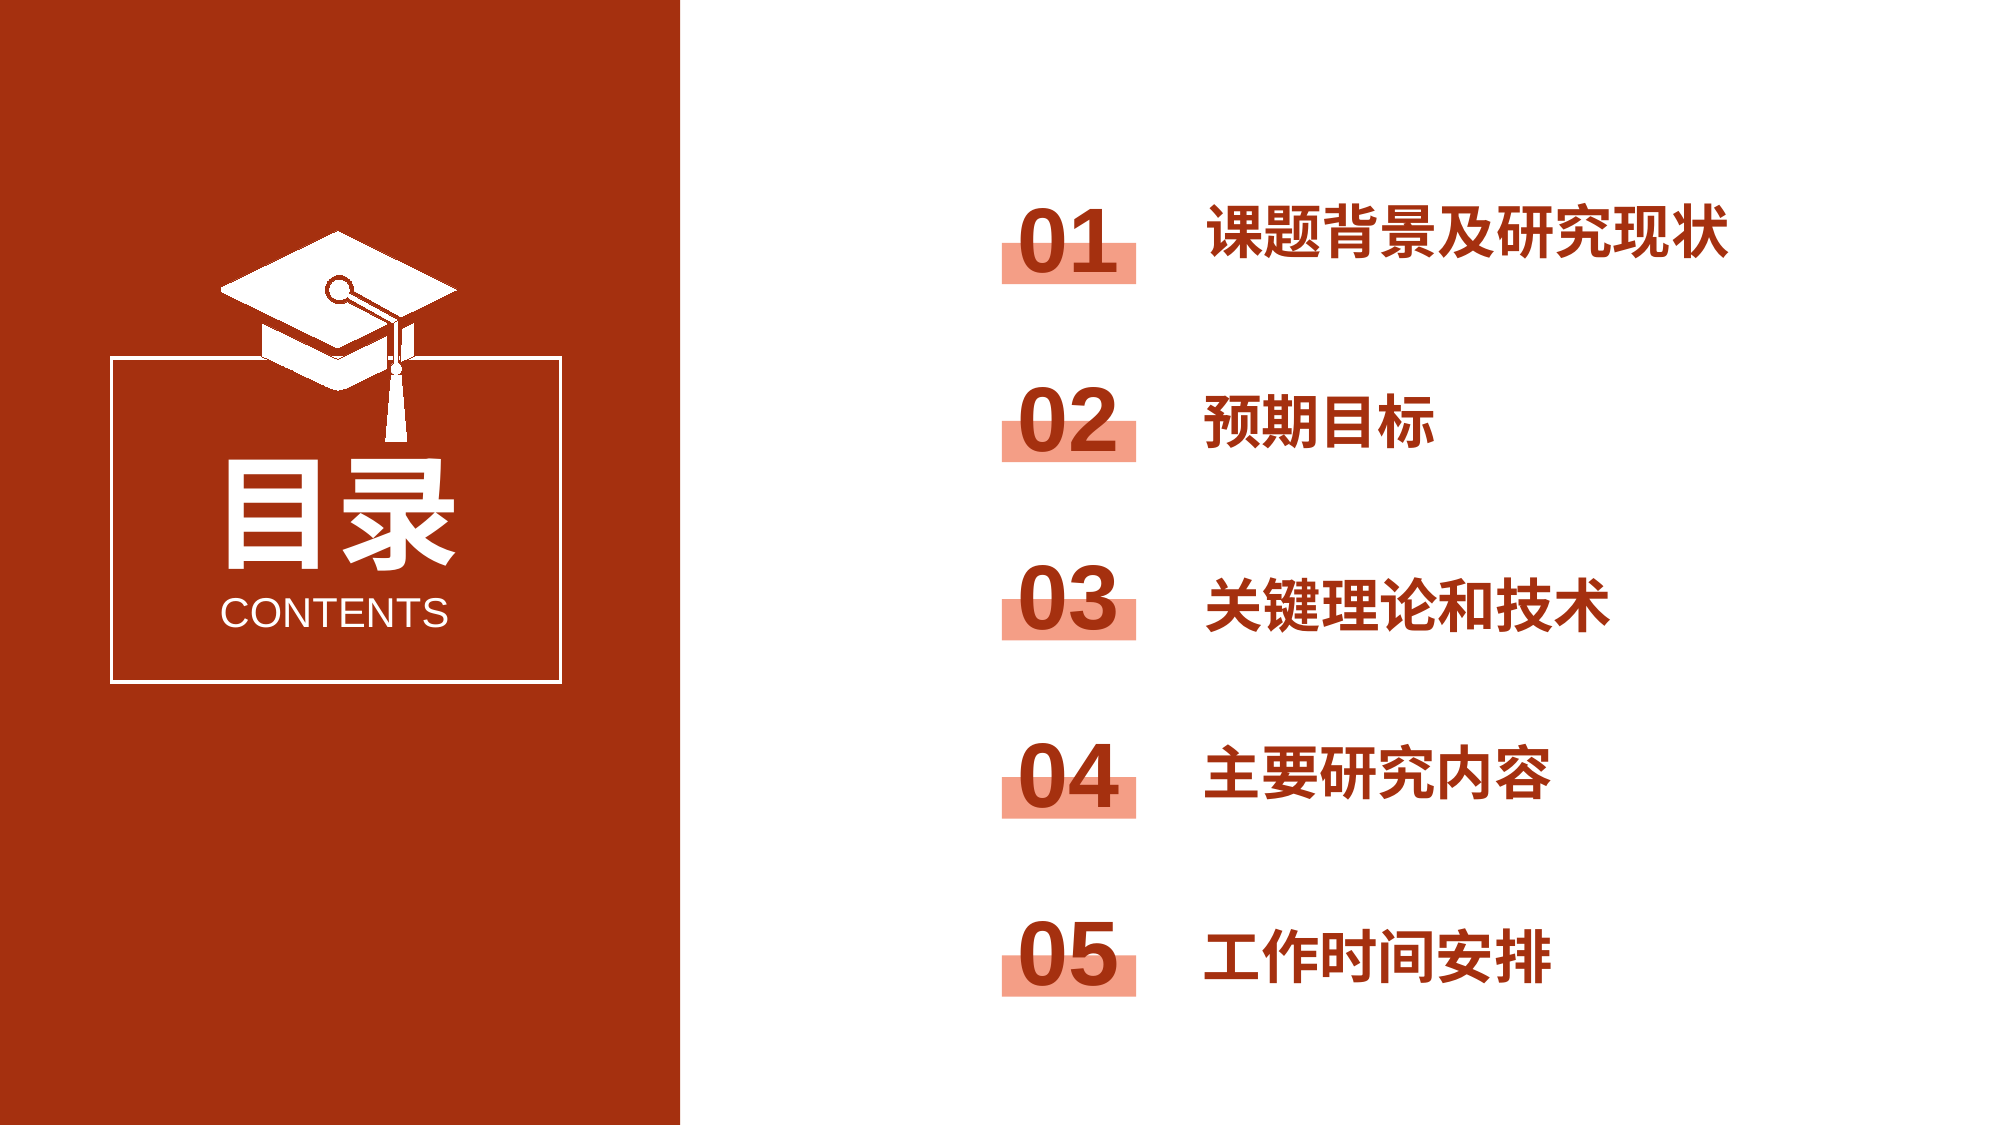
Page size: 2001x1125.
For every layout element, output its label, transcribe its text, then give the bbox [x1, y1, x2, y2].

text_box 预期目标 [1188, 378, 1452, 463]
text_box 目录 [93, 427, 580, 593]
text_box 工作时间安排 [1188, 912, 1568, 998]
text_box 03 [1003, 530, 1135, 655]
text_box 课题背景及研究现状 [1190, 187, 1745, 273]
text_box 05 [1003, 886, 1135, 1012]
text_box [111, 593, 562, 683]
text_box 01 [1003, 173, 1135, 299]
text_box 04 [1003, 708, 1135, 834]
text_box 关键理论和技术 [1189, 562, 1628, 647]
text_box 主要研究内容 [1188, 728, 1568, 814]
text_box [111, 357, 393, 427]
text_box [401, 357, 562, 427]
text_box CONTENTS [204, 578, 465, 643]
text_box [220, 230, 459, 443]
text_box 02 [1003, 352, 1135, 477]
text_box [0, 0, 681, 1125]
